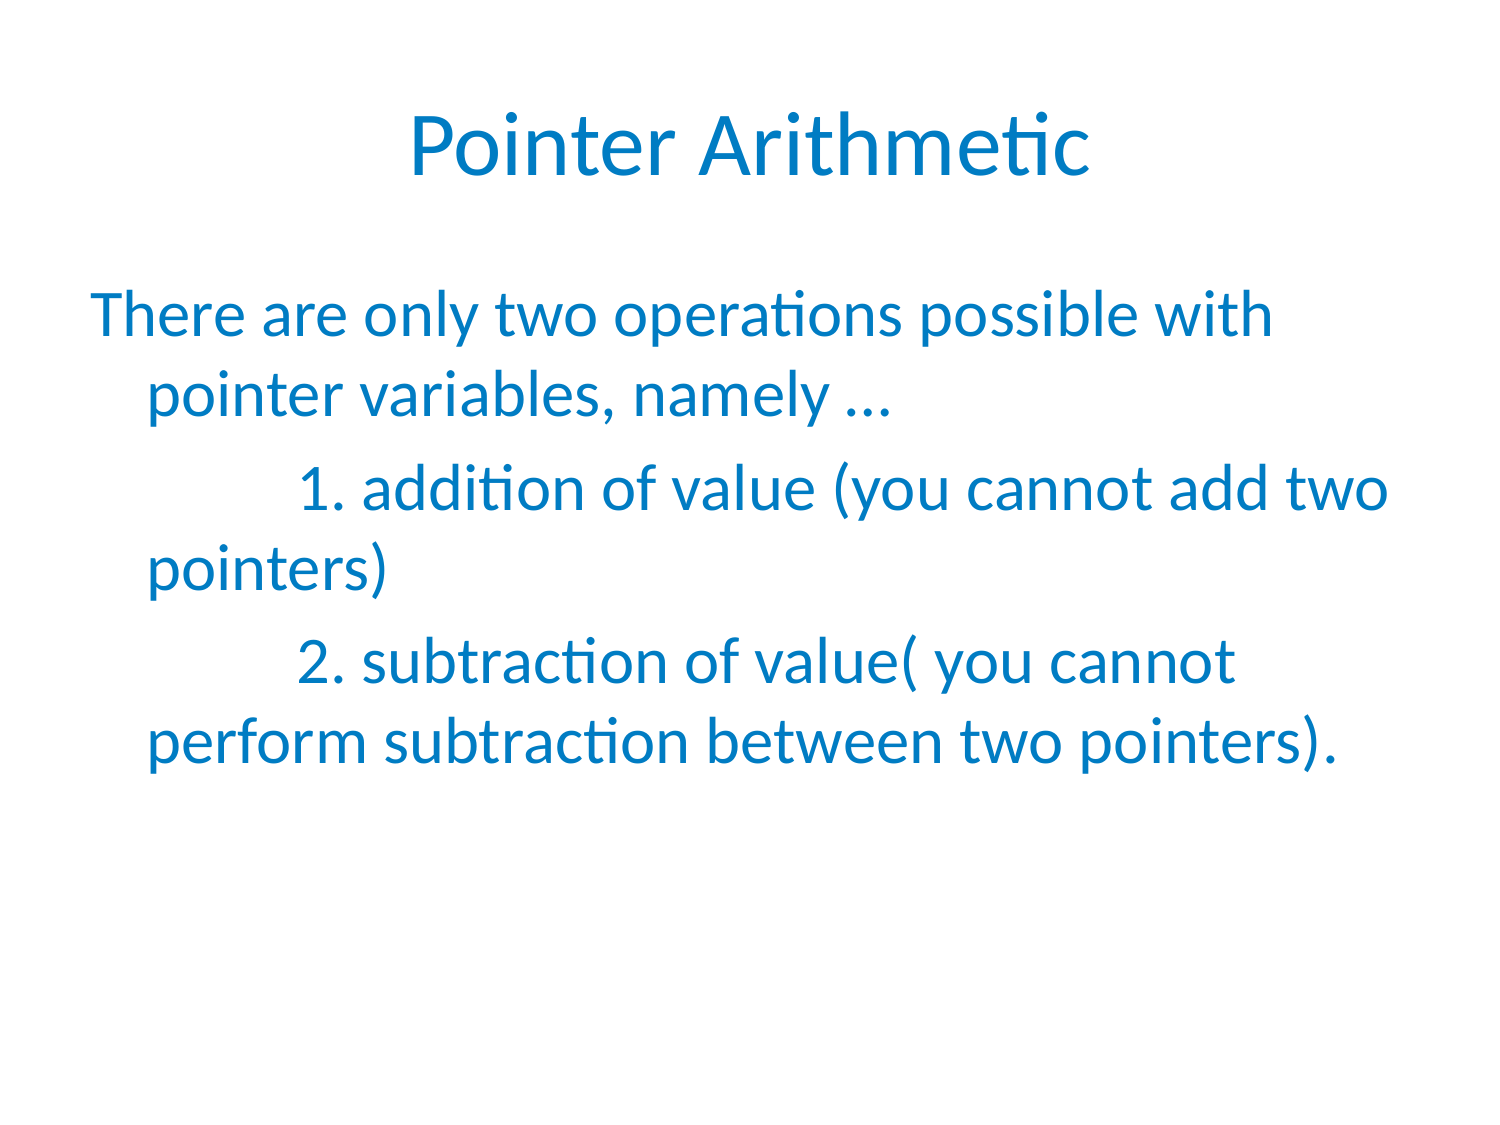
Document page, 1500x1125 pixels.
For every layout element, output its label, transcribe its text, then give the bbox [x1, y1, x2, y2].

title Pointer Arithmetic [75, 45, 1425, 233]
list There are only two operations possible with pointer variables, namely … 1. addition of value (you cannot add two pointers) 2. subtraction of value( you cannot perform subtraction between two pointers). [75, 262, 1425, 1005]
